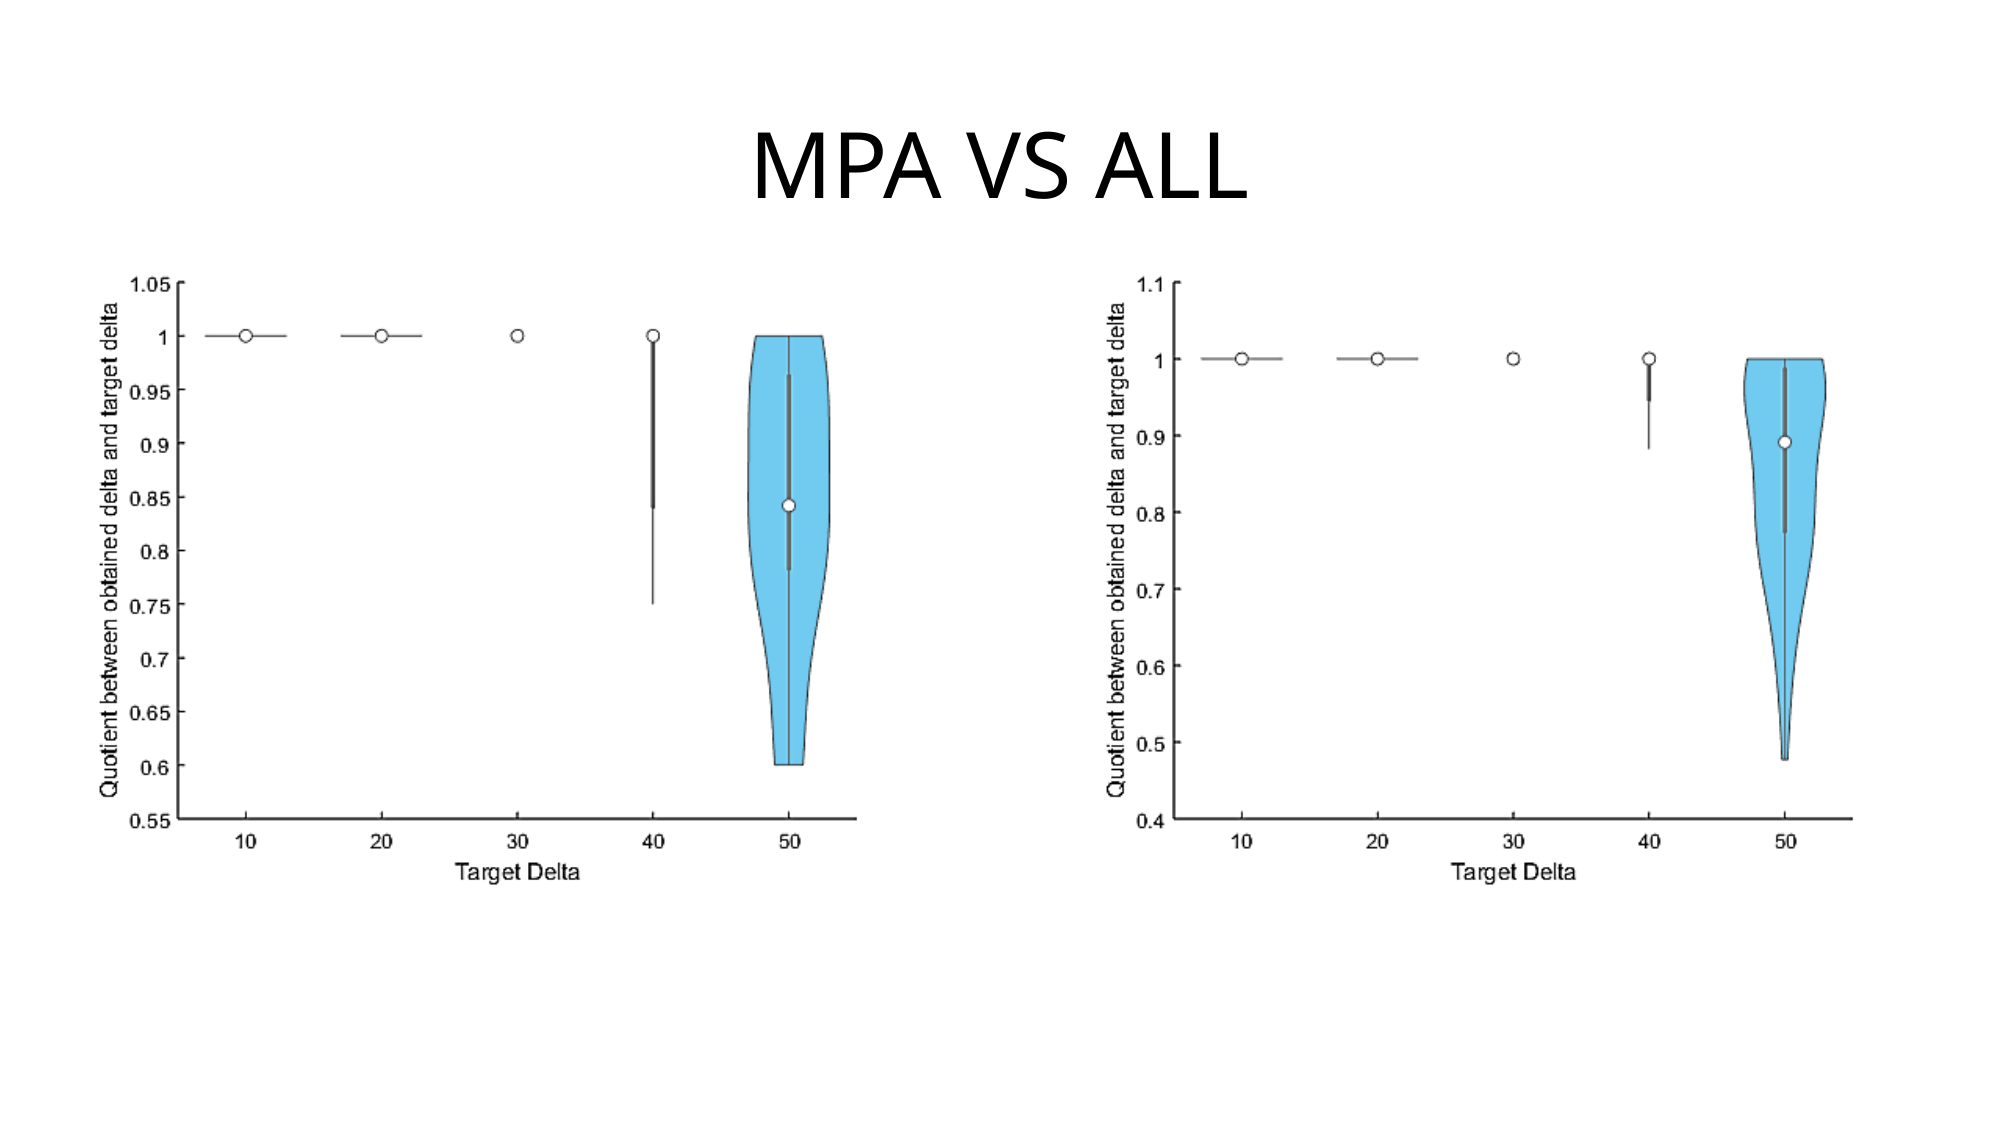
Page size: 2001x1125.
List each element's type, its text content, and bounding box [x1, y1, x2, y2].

picture [64, 234, 940, 891]
picture [1060, 234, 1936, 891]
title MPA VS ALL [137, 59, 1863, 278]
